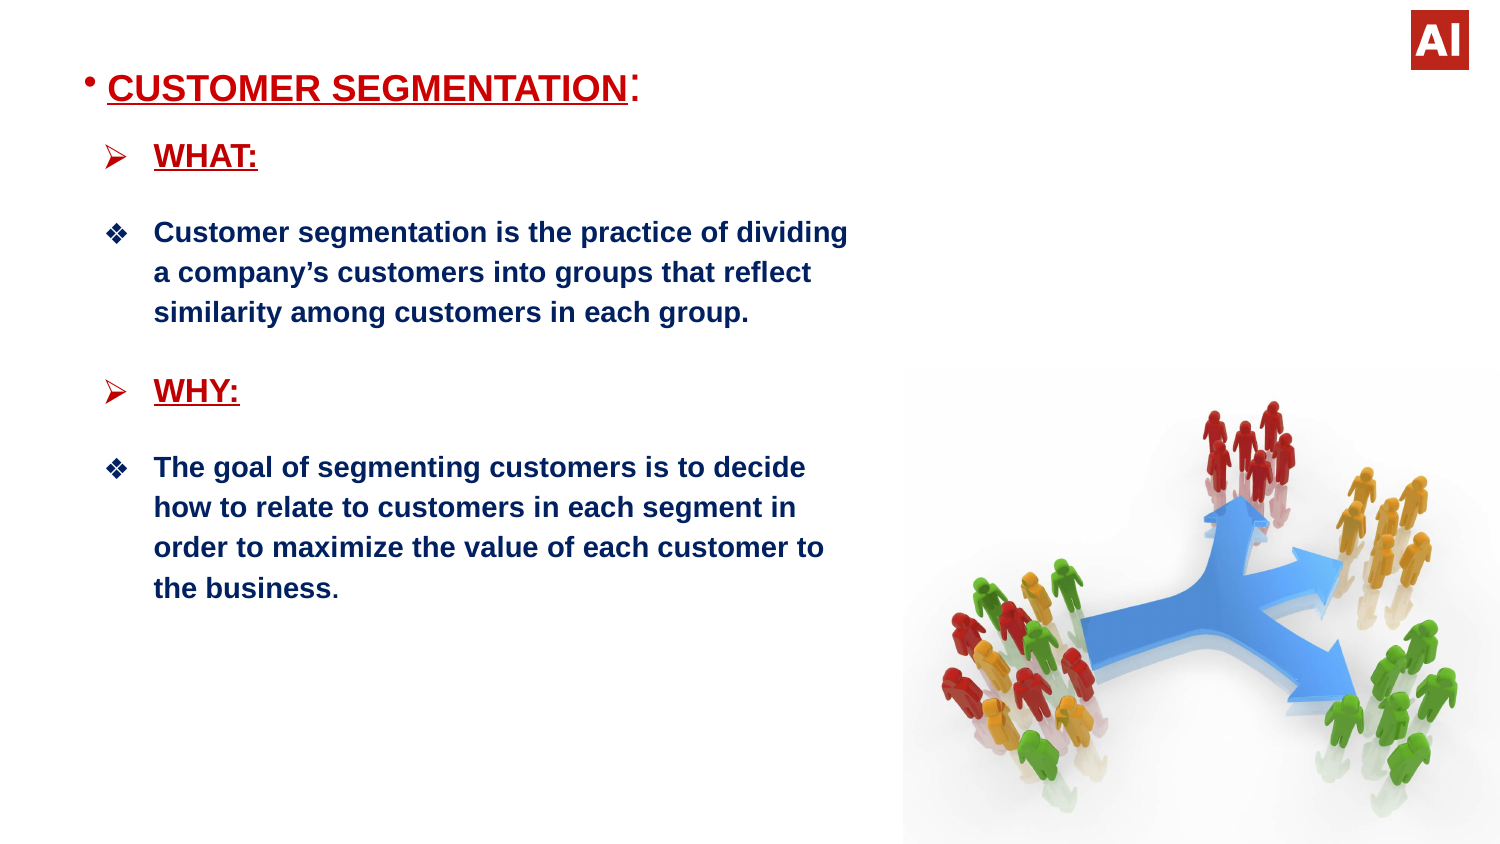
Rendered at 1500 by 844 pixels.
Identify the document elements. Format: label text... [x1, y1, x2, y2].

picture [1411, 10, 1469, 70]
title CUSTOMER SEGMENTATION: [68, 58, 1191, 127]
picture [903, 370, 1500, 844]
list WHAT: Customer segmentation is the practice of dividing a company’s customers into groups that reflect similarity among customers in each group. WHY: The goal of segmenting customers is to decide how to relate to customers in each segment in order to maximize the value of each customer to the business. [63, 112, 870, 749]
